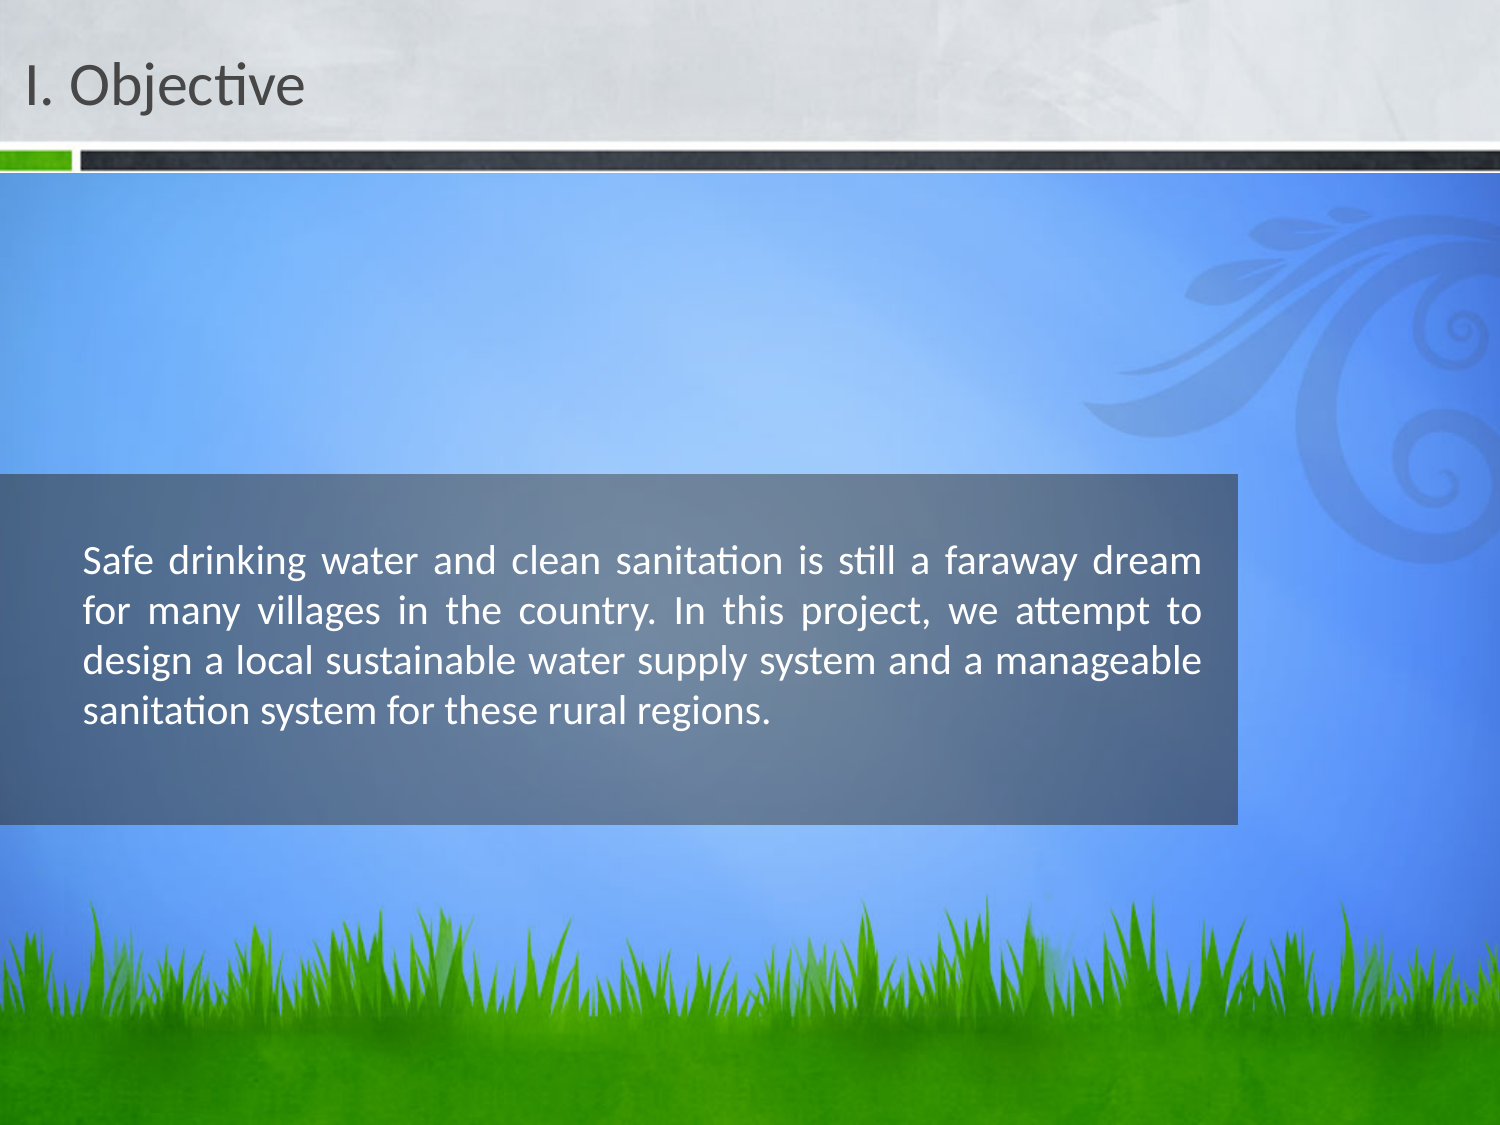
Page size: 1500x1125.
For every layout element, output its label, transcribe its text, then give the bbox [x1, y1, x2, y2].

picture [0, 0, 1500, 1125]
title Safe drinking water and clean sanitation is still a faraway dream for many villages in the country. In this project, we attempt to design a local sustainable water supply system and a manageable sanitation system for these rural regions. [68, 525, 1218, 800]
text_box I. Objective [9, 36, 1388, 126]
